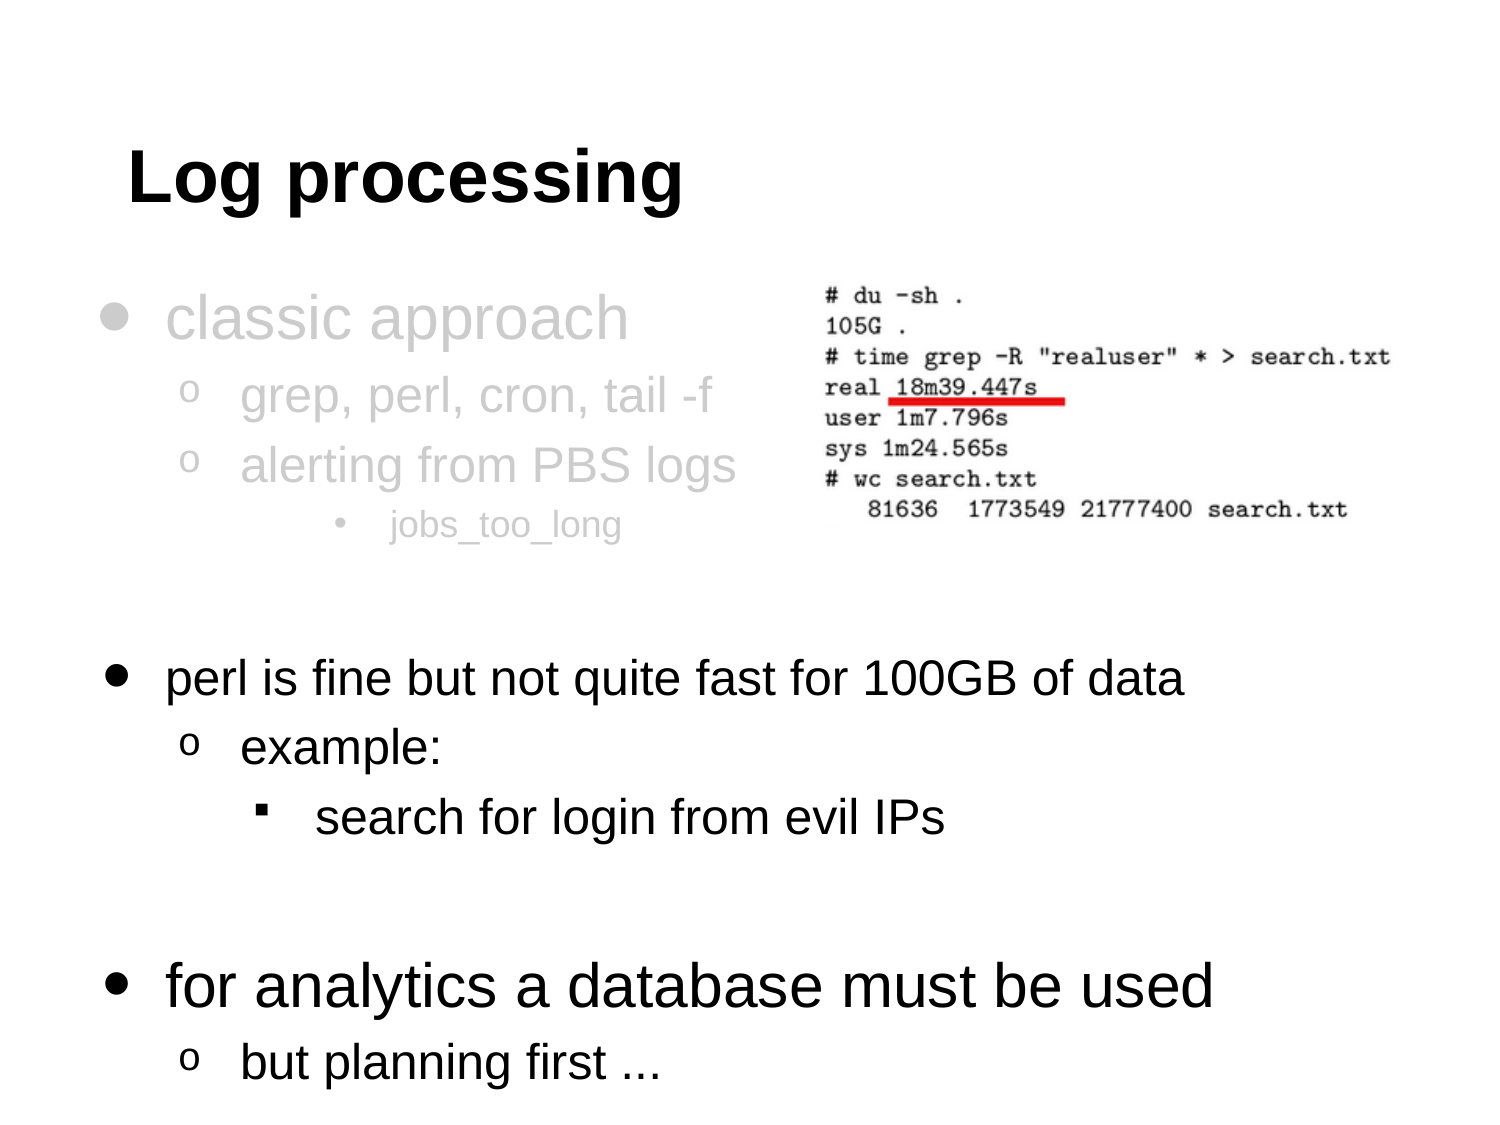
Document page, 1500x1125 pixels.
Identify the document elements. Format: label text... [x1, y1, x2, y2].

title Log processing [75, 45, 1425, 233]
picture [796, 278, 1426, 528]
list classic approach grep, perl, cron, tail -f alerting from PBS logs jobs_too_long perl is fine but not quite fast for 100GB of data example: search for login from evil IPs for analytics a database must be used but planning first ... [75, 262, 1425, 1078]
